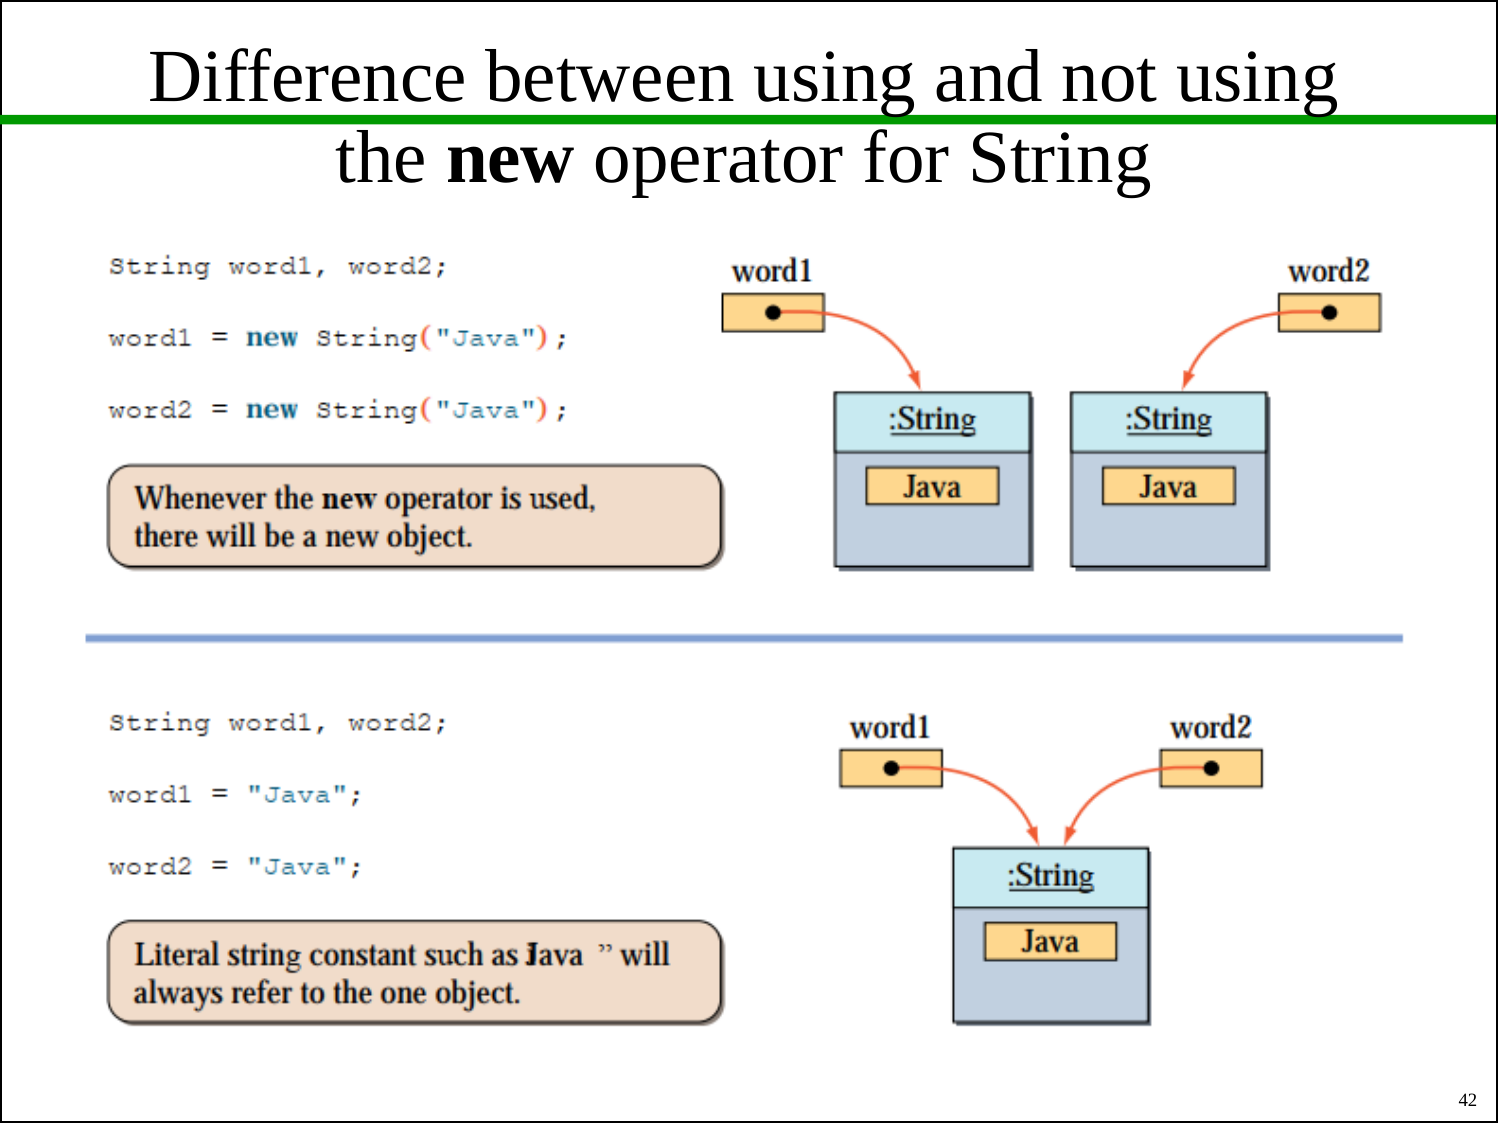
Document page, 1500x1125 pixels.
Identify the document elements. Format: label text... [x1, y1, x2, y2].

title Difference between using and not using the new operator for String [121, 49, 1366, 187]
slide_number 42 [1179, 1074, 1493, 1119]
picture [52, 239, 1445, 1049]
